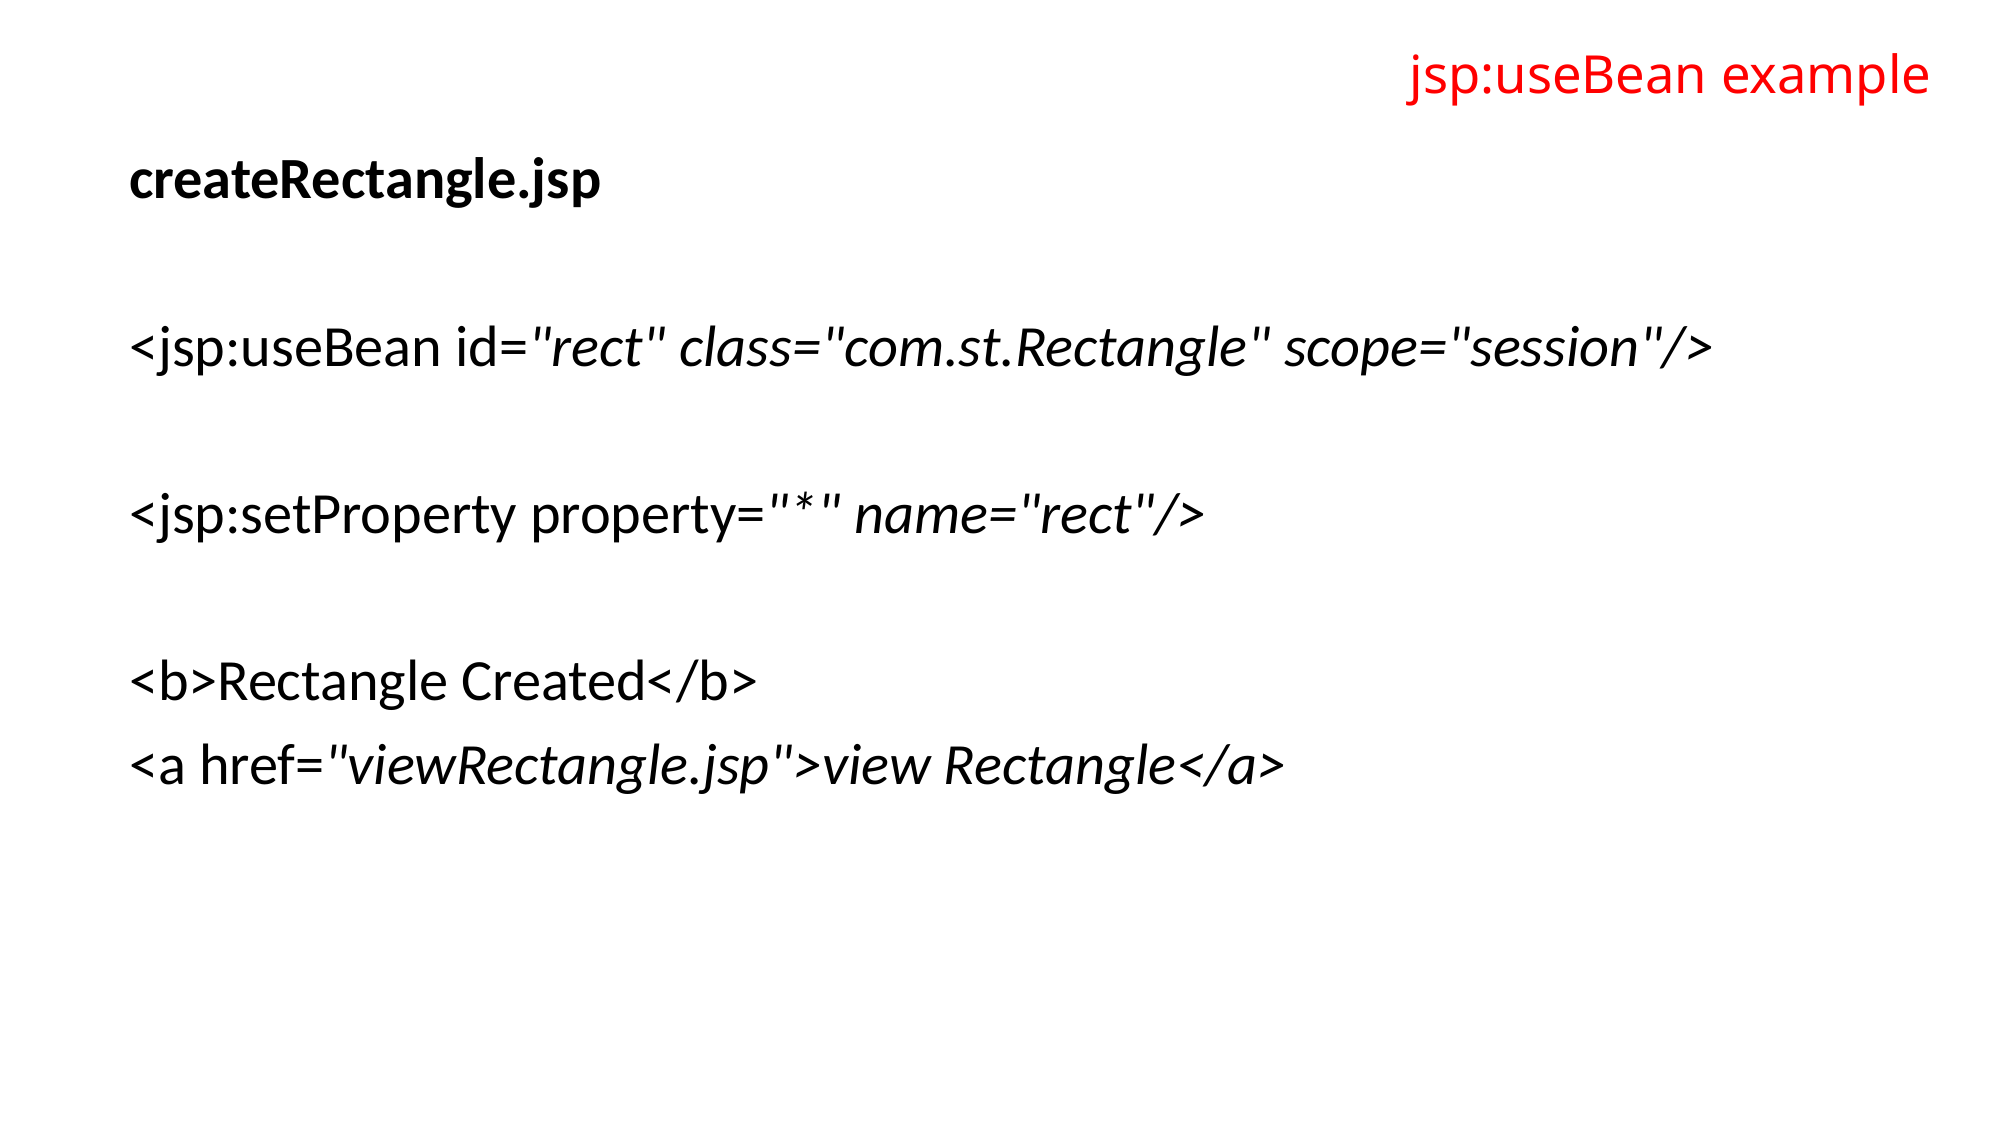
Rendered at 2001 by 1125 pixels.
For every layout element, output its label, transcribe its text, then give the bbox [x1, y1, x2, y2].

title jsp:useBean example [1394, 26, 1981, 112]
subtitle createRectangle.jsp <jsp:useBean id="rect" class="com.st.Rectangle" scope="session"/> <jsp:setProperty property="*" name="rect"/> <b>Rectangle Created</b> <a href="viewRectangle.jsp">view Rectangle</a> [114, 141, 1908, 1091]
